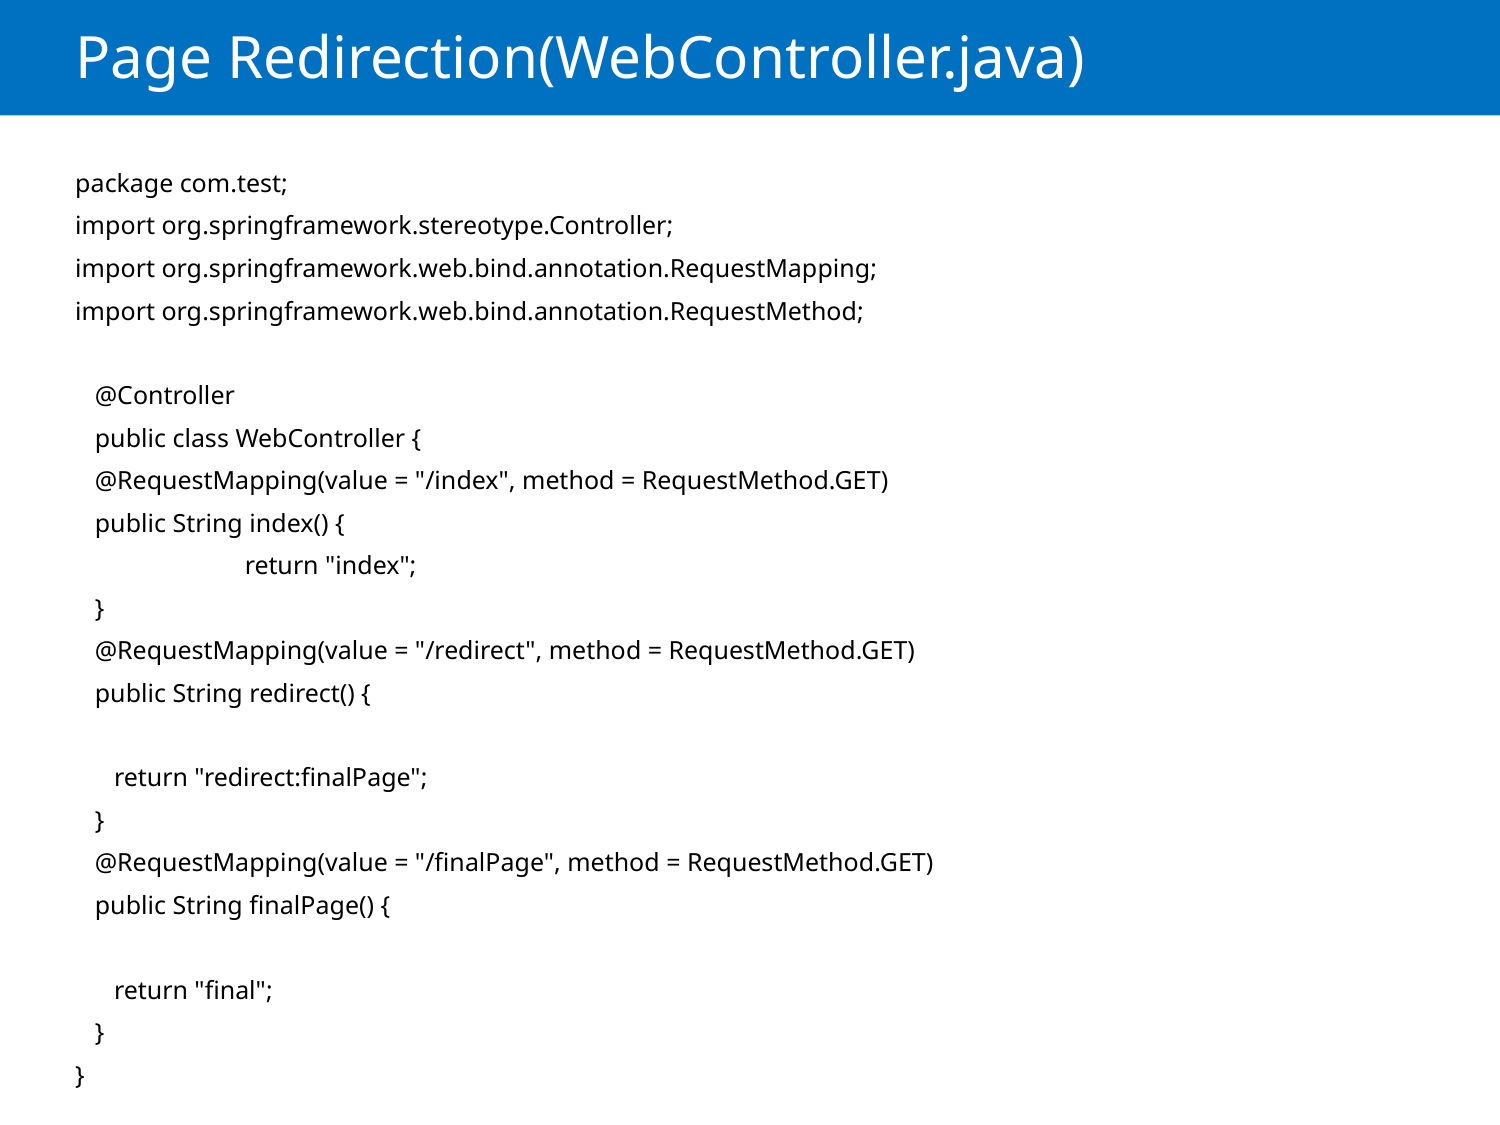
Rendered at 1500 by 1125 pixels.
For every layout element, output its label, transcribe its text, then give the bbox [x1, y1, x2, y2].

title Page Redirection(WebController.java) [75, 0, 1351, 122]
list package com.test; import org.springframework.stereotype.Controller; import org.springframework.web.bind.annotation.RequestMapping; import org.springframework.web.bind.annotation.RequestMethod; @Controller public class WebController { @RequestMapping(value = "/index", method = RequestMethod.GET) public String index() { return "index"; } @RequestMapping(value = "/redirect", method = RequestMethod.GET) public String redirect() { return "redirect:finalPage"; } @RequestMapping(value = "/finalPage", method = RequestMethod.GET) public String finalPage() { return "final"; } } [74, 167, 1408, 1013]
